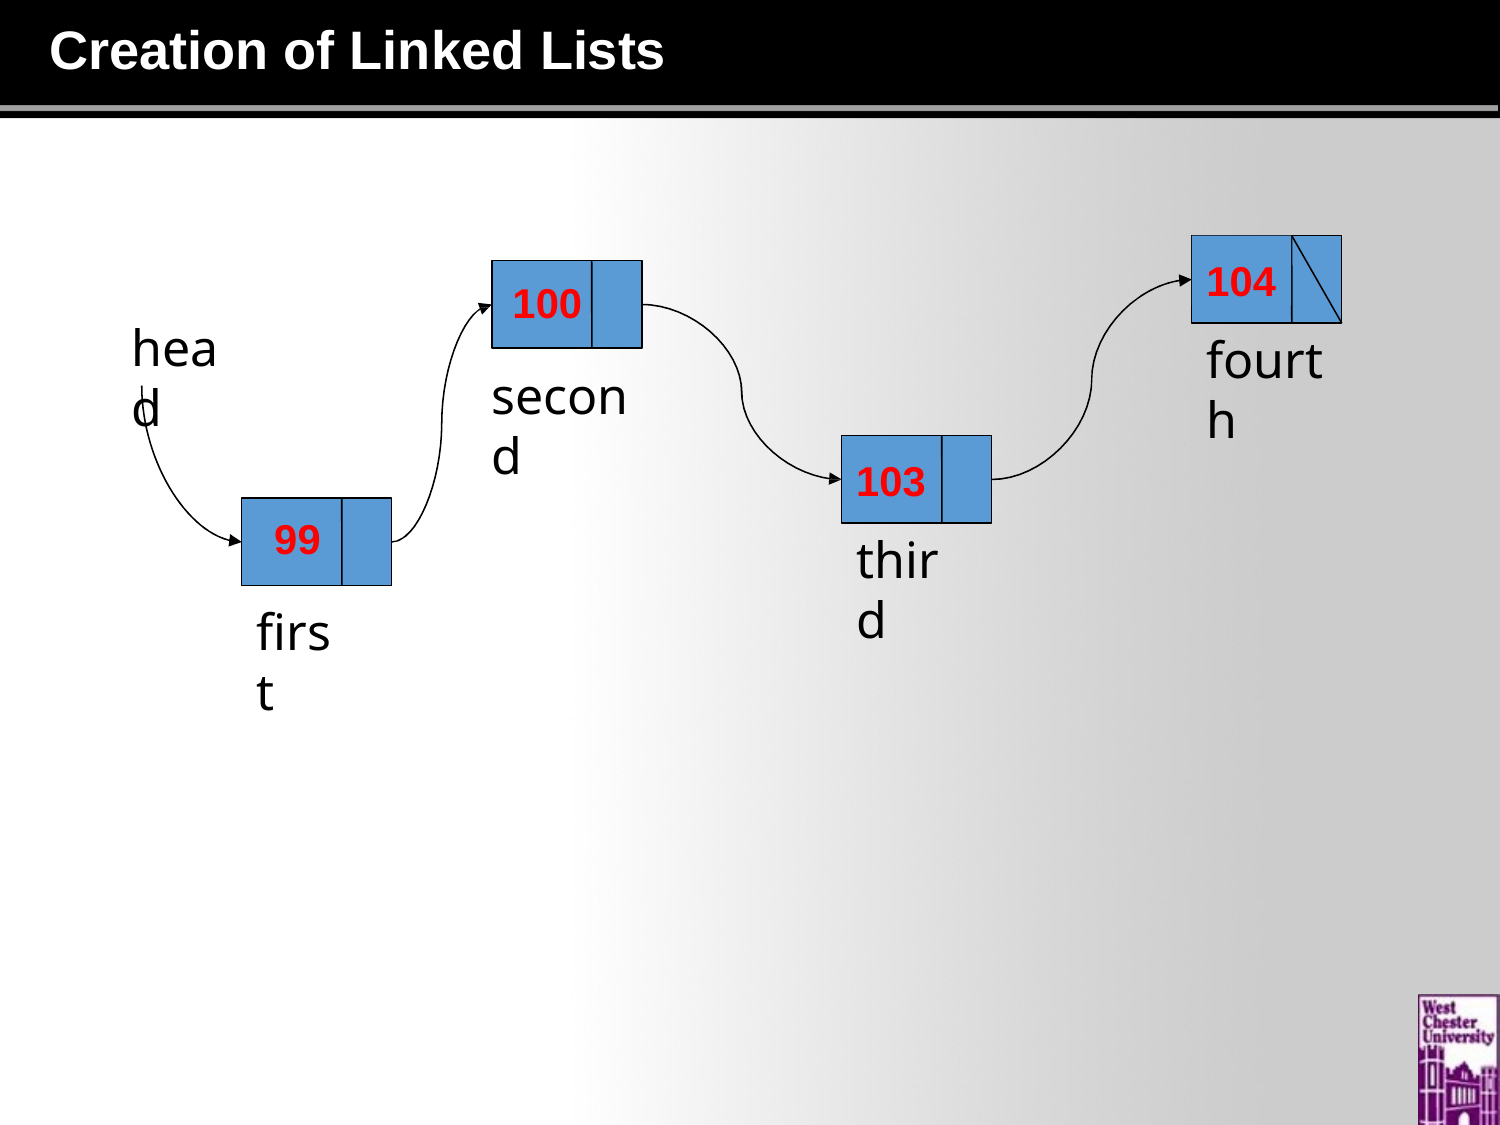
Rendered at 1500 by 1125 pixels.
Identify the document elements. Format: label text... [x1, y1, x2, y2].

picture [0, 0, 1500, 1125]
text_box third [854, 596, 956, 649]
text_box first [254, 598, 340, 721]
title Creation of Linked Lists [47, 13, 669, 204]
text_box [140, 234, 1343, 587]
text_box head [129, 313, 135, 436]
